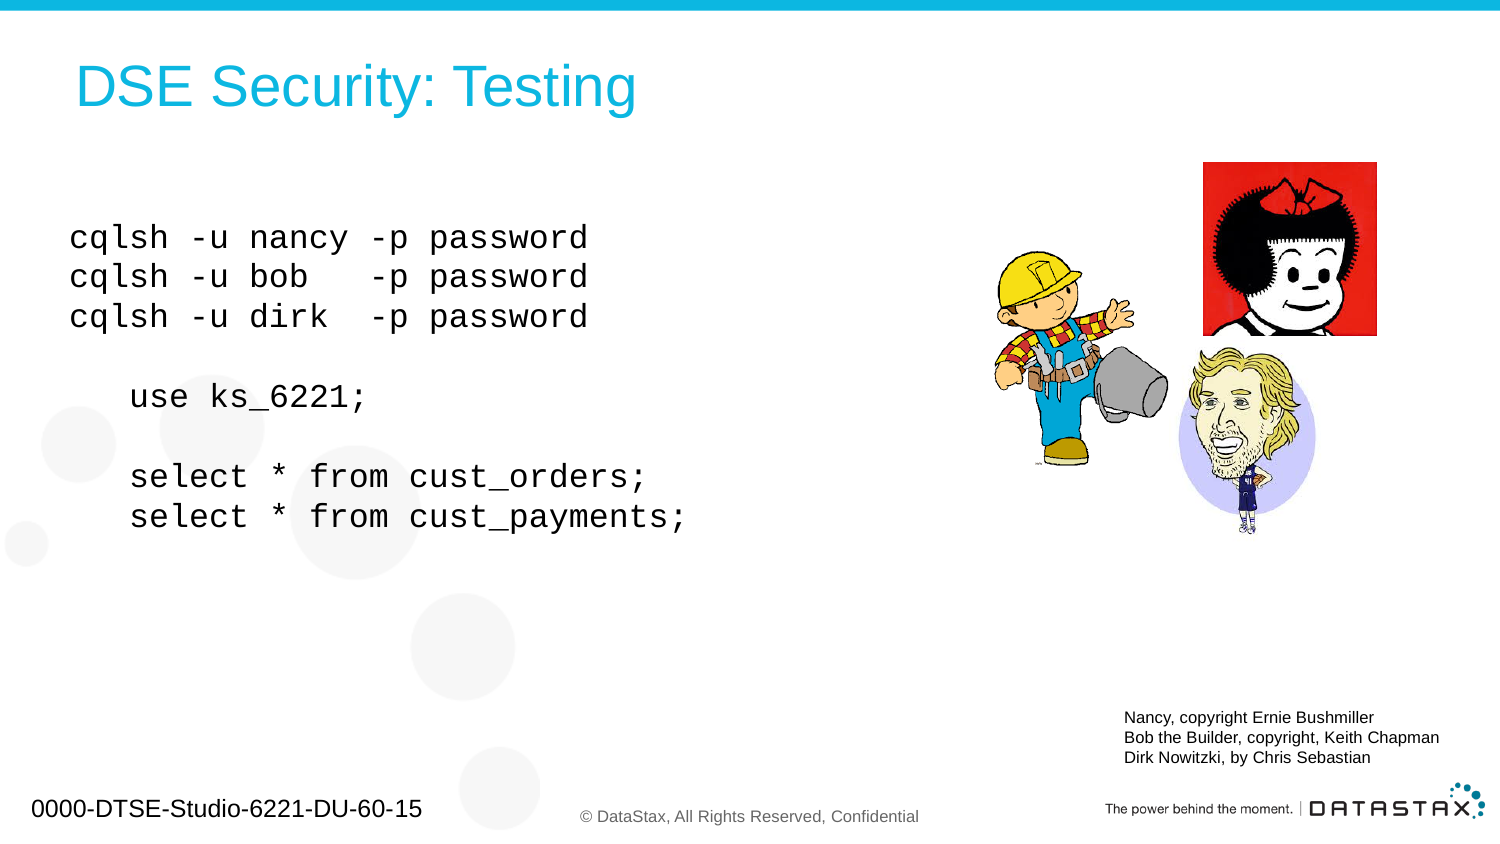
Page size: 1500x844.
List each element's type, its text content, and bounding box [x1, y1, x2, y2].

title DSE Security: Testing [75, 44, 1425, 135]
text_box cqlsh -u nancy -p password cqlsh -u bob -p password cqlsh -u dirk -p password use ks_6221; select * from cust_orders; select * from cust_payments; [54, 207, 854, 508]
text_box Nancy, copyright Ernie Bushmiller Bob the Builder, copyright, Keith Chapman Dirk Nowitzki, by Chris Sebastian [1109, 699, 1456, 775]
picture [1203, 162, 1378, 336]
slide_number 0000-DTSE-Studio-6221-DU-60-15 [16, 785, 720, 831]
picture [1090, 767, 1500, 834]
picture [992, 248, 1322, 543]
